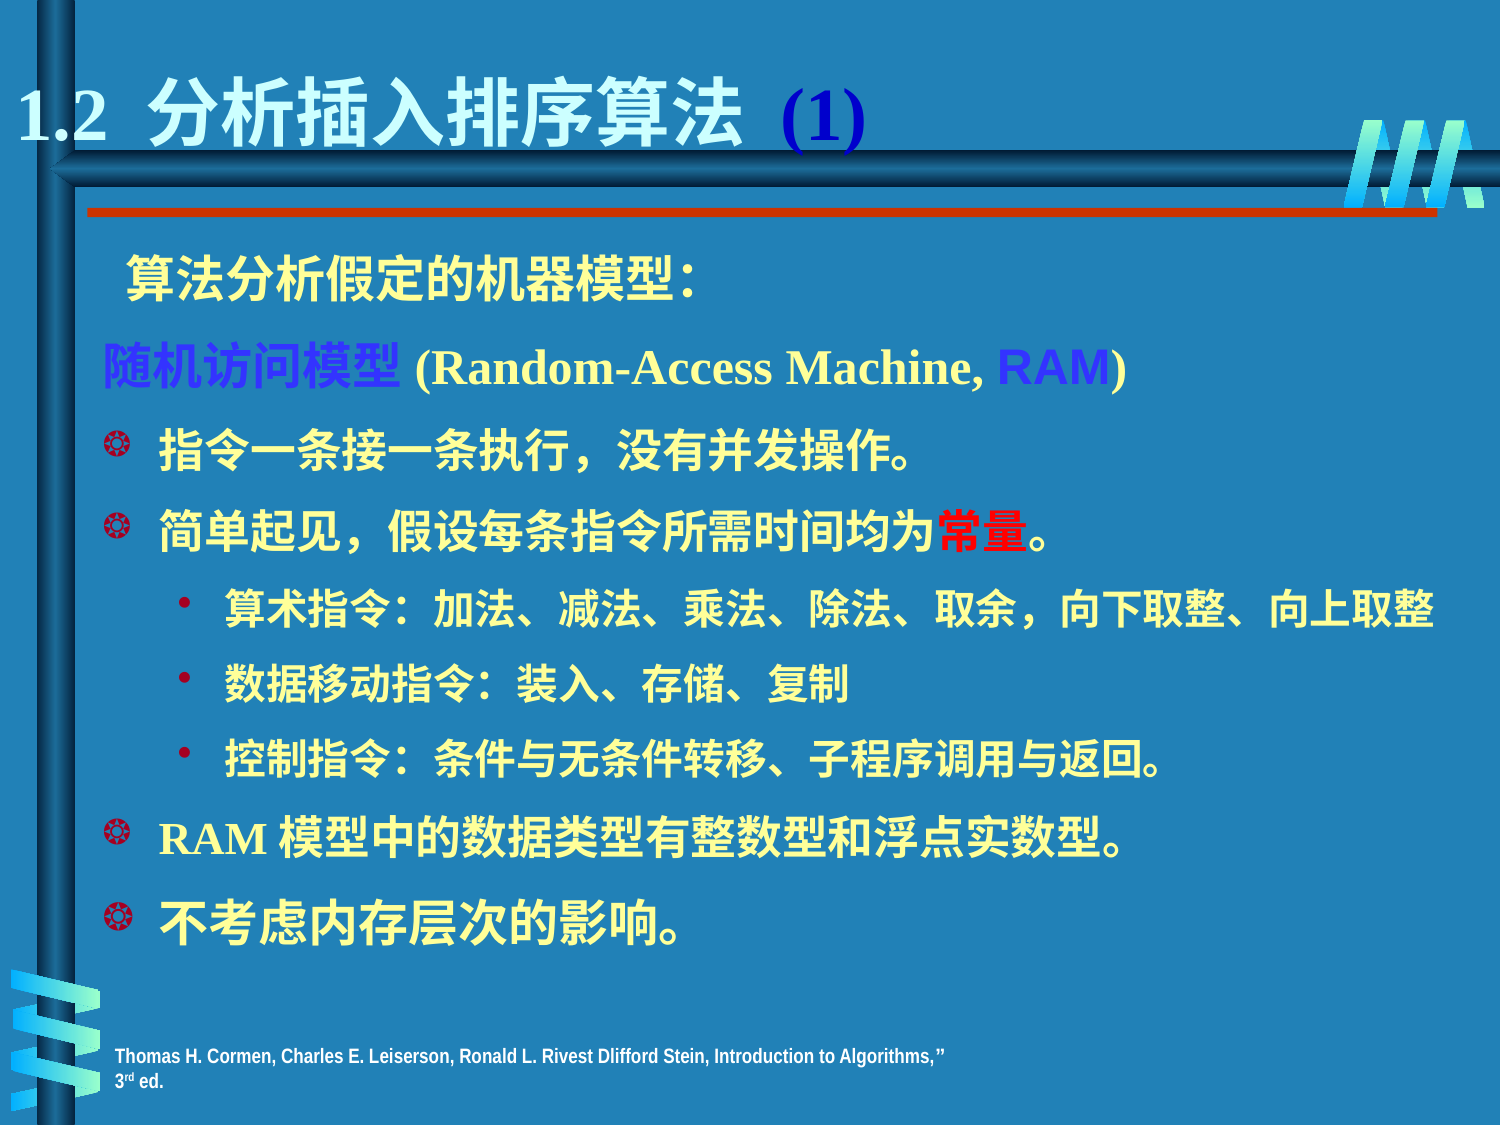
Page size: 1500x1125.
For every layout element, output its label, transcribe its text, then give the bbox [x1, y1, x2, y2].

title 1.2 分析插入排序算法 (1) [0, 24, 1275, 163]
list 算法分析假定的机器模型： 随机访问模型(Random-Access Machine, RAM) 指令一条接一条执行，没有并发操作。 简单起见，假设每条指令所需时间均为常量。 算术指令：加法、减法、乘法、除法、取余，向下取整、向上取整 数据移动指令：装入、存储、复制 控制指令：条件与无条件转移、子程序调用与返回。 RAM模型中的数据类型有整数型和浮点实数型。 不考虑内存层次的影响。 [87, 224, 1500, 1100]
